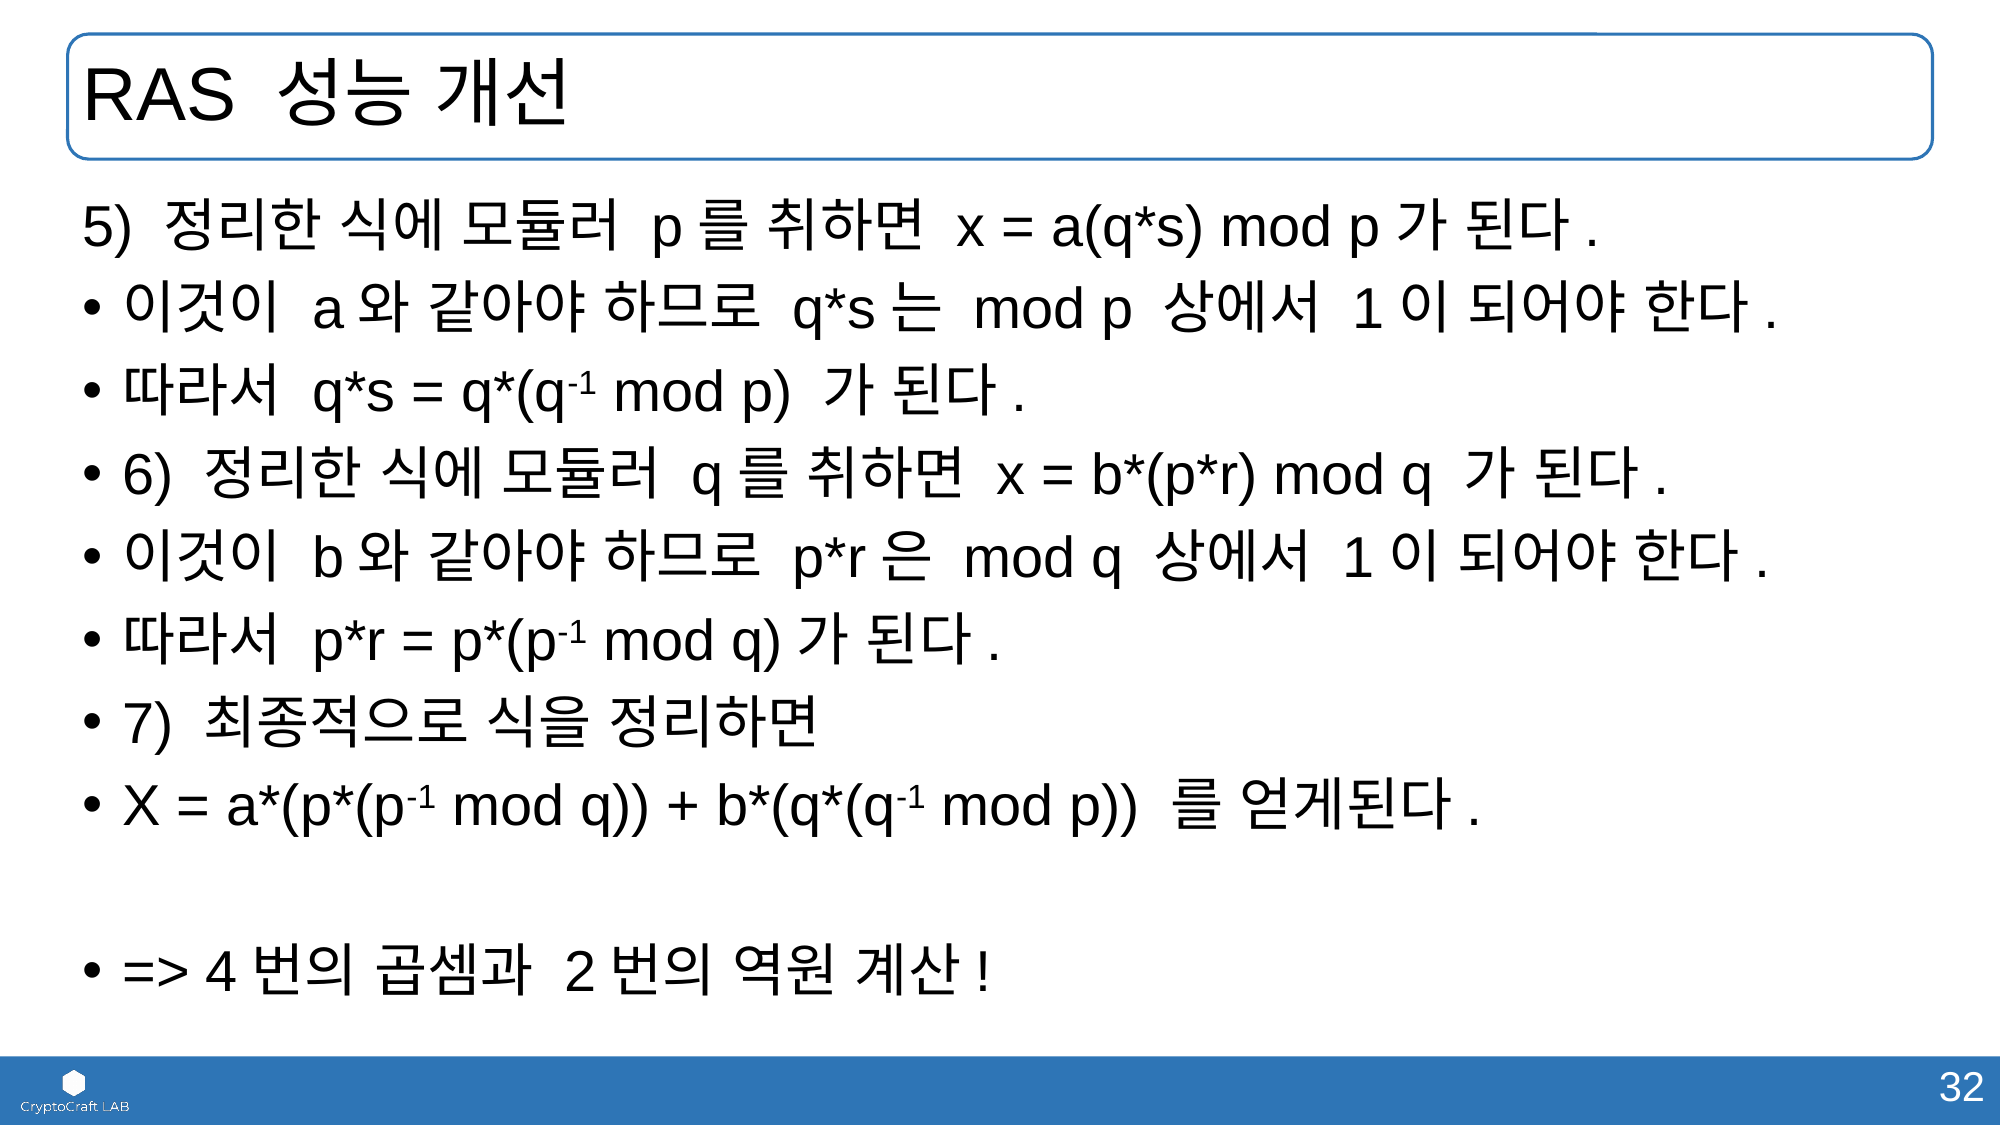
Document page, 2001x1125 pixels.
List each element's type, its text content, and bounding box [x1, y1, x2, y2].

list 5) 정리한 식에 모듈러 p를 취하면 x = a(q*s) mod p가 된다. 이것이 a와 같아야 하므로 q*s는 mod p 상에서 1이 되어야 한다. 따라서 q*s = q*(q-1 mod p) 가 된다. 6) 정리한 식에 모듈러 q를 취하면 x = b*(p*r) mod q 가 된다. 이것이 b와 같아야 하므로 p*r은 mod q 상에서 1이 되어야 한다. 따라서 p*r = p*(p-1 mod q)가 된다. 7) 최종적으로 식을 정리하면 X = a*(p*(p-1 mod q)) + b*(q*(q-1 mod p)) 를 얻게된다. => 4번의 곱셈과 2번의 역원 계산! [67, 189, 1933, 1019]
picture [12, 1061, 138, 1123]
title RAS 성능 개선 [67, 34, 1933, 160]
